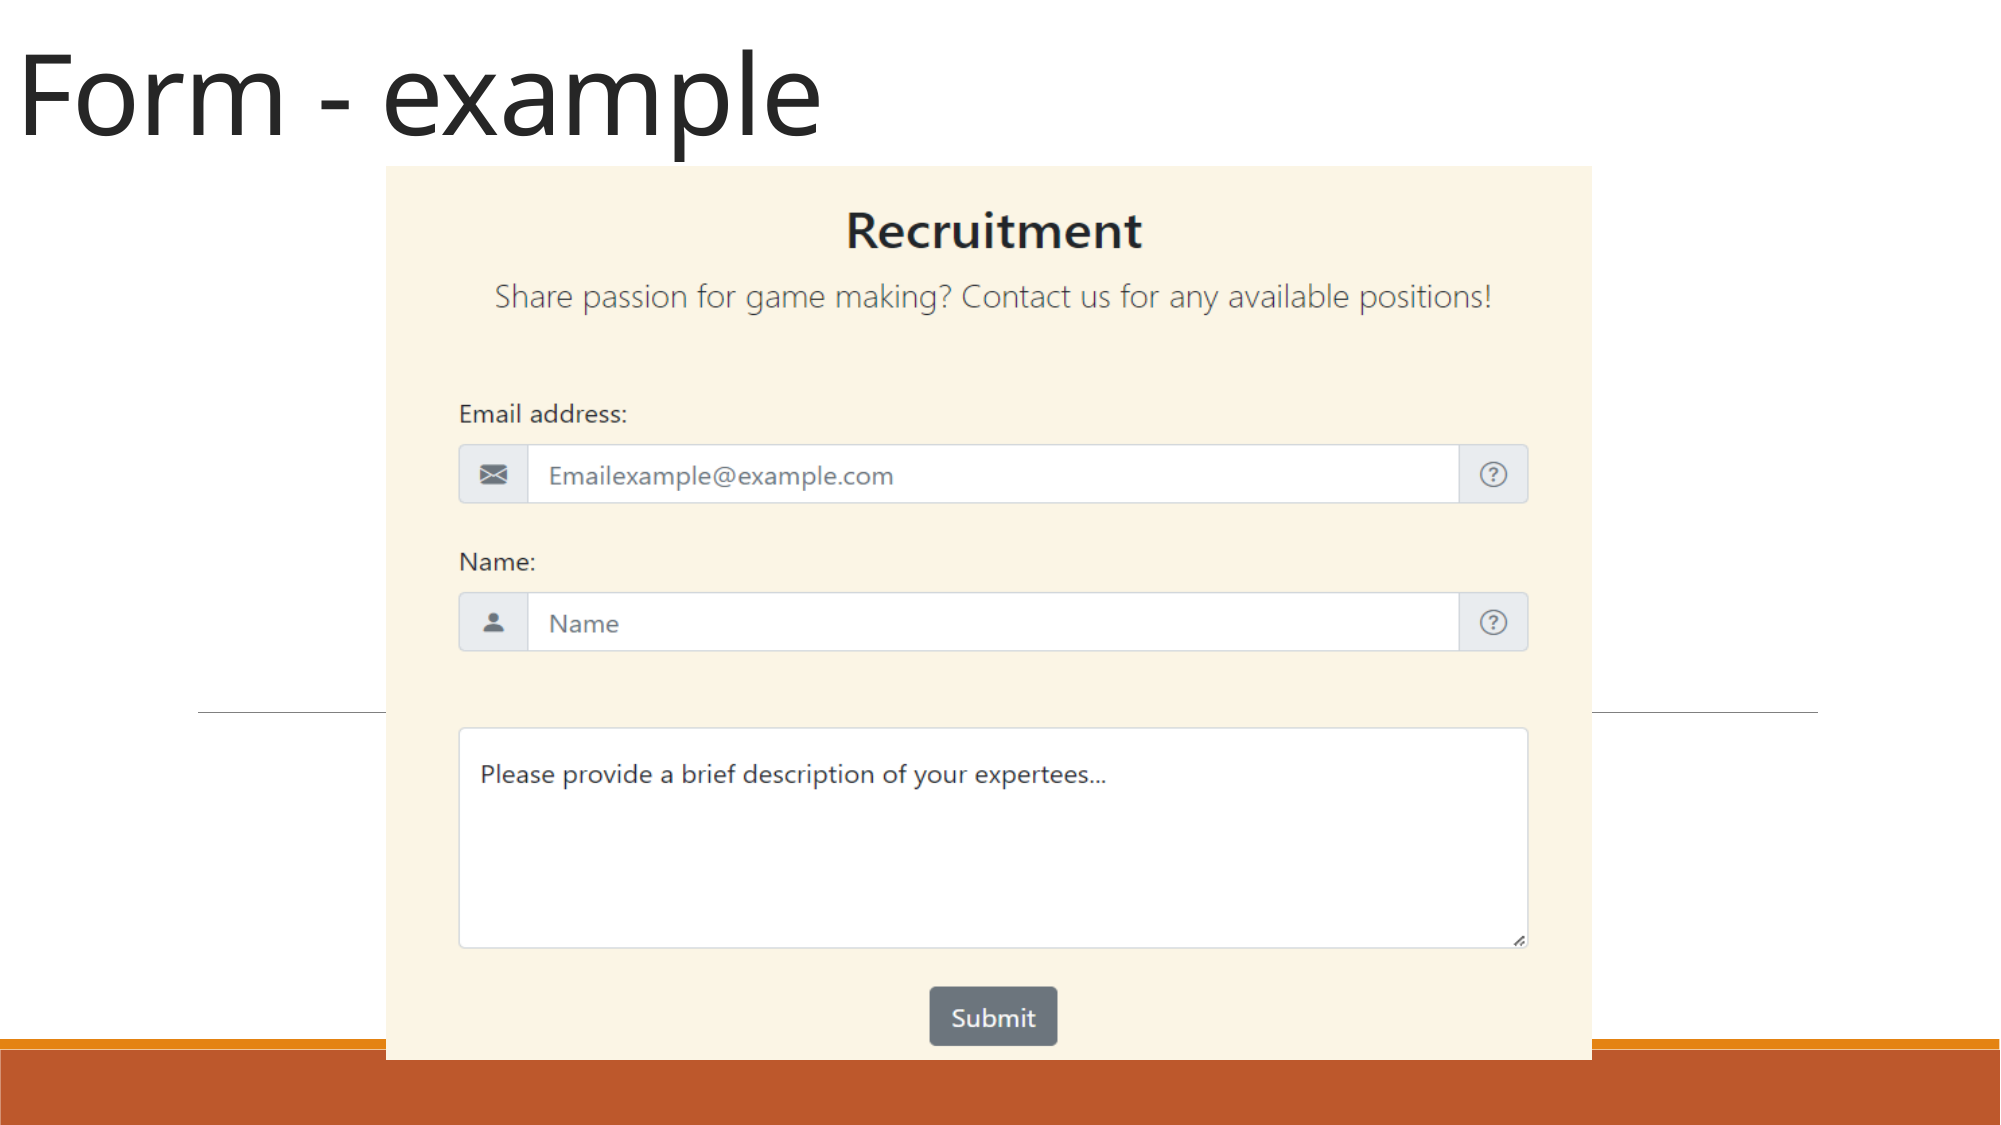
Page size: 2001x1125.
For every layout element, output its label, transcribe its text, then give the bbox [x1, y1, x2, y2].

title Form - example [0, 0, 931, 167]
picture [386, 165, 1592, 1060]
